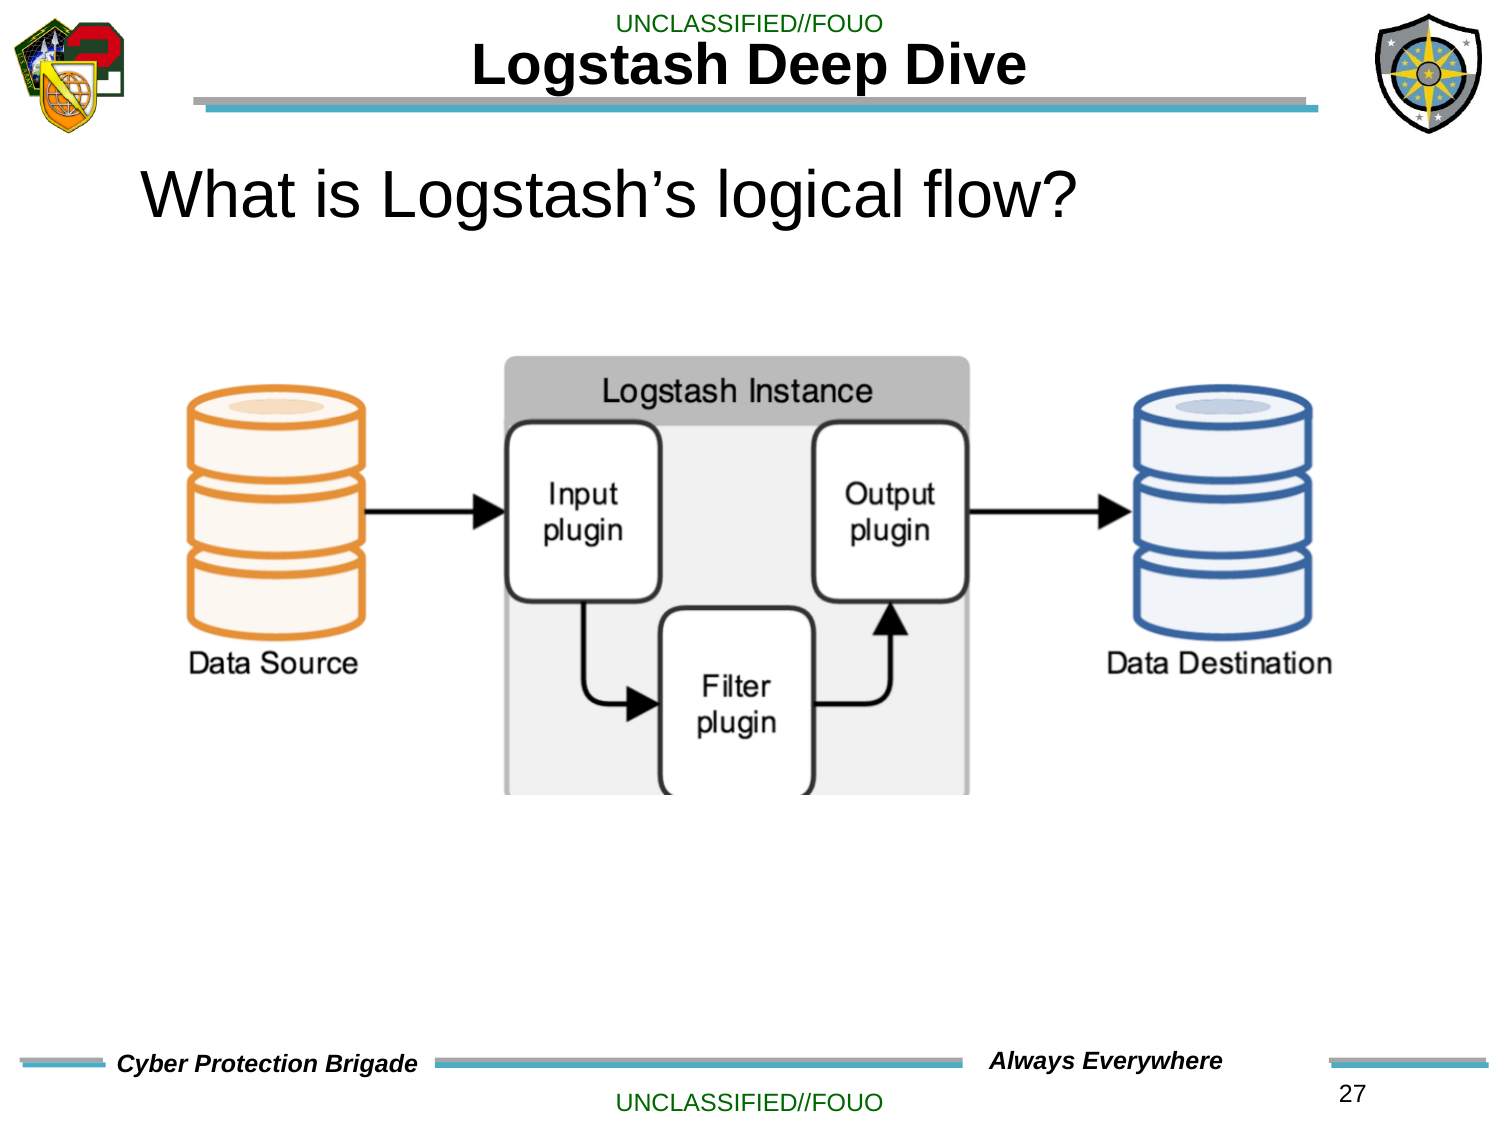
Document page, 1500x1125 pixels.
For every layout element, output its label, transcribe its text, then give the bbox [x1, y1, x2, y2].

picture [7, 13, 128, 134]
picture [125, 330, 1375, 795]
text_box What is Logstash’s logical flow? [125, 143, 1350, 239]
title Logstash Deep Dive [103, 18, 1397, 125]
picture [1375, 13, 1482, 134]
